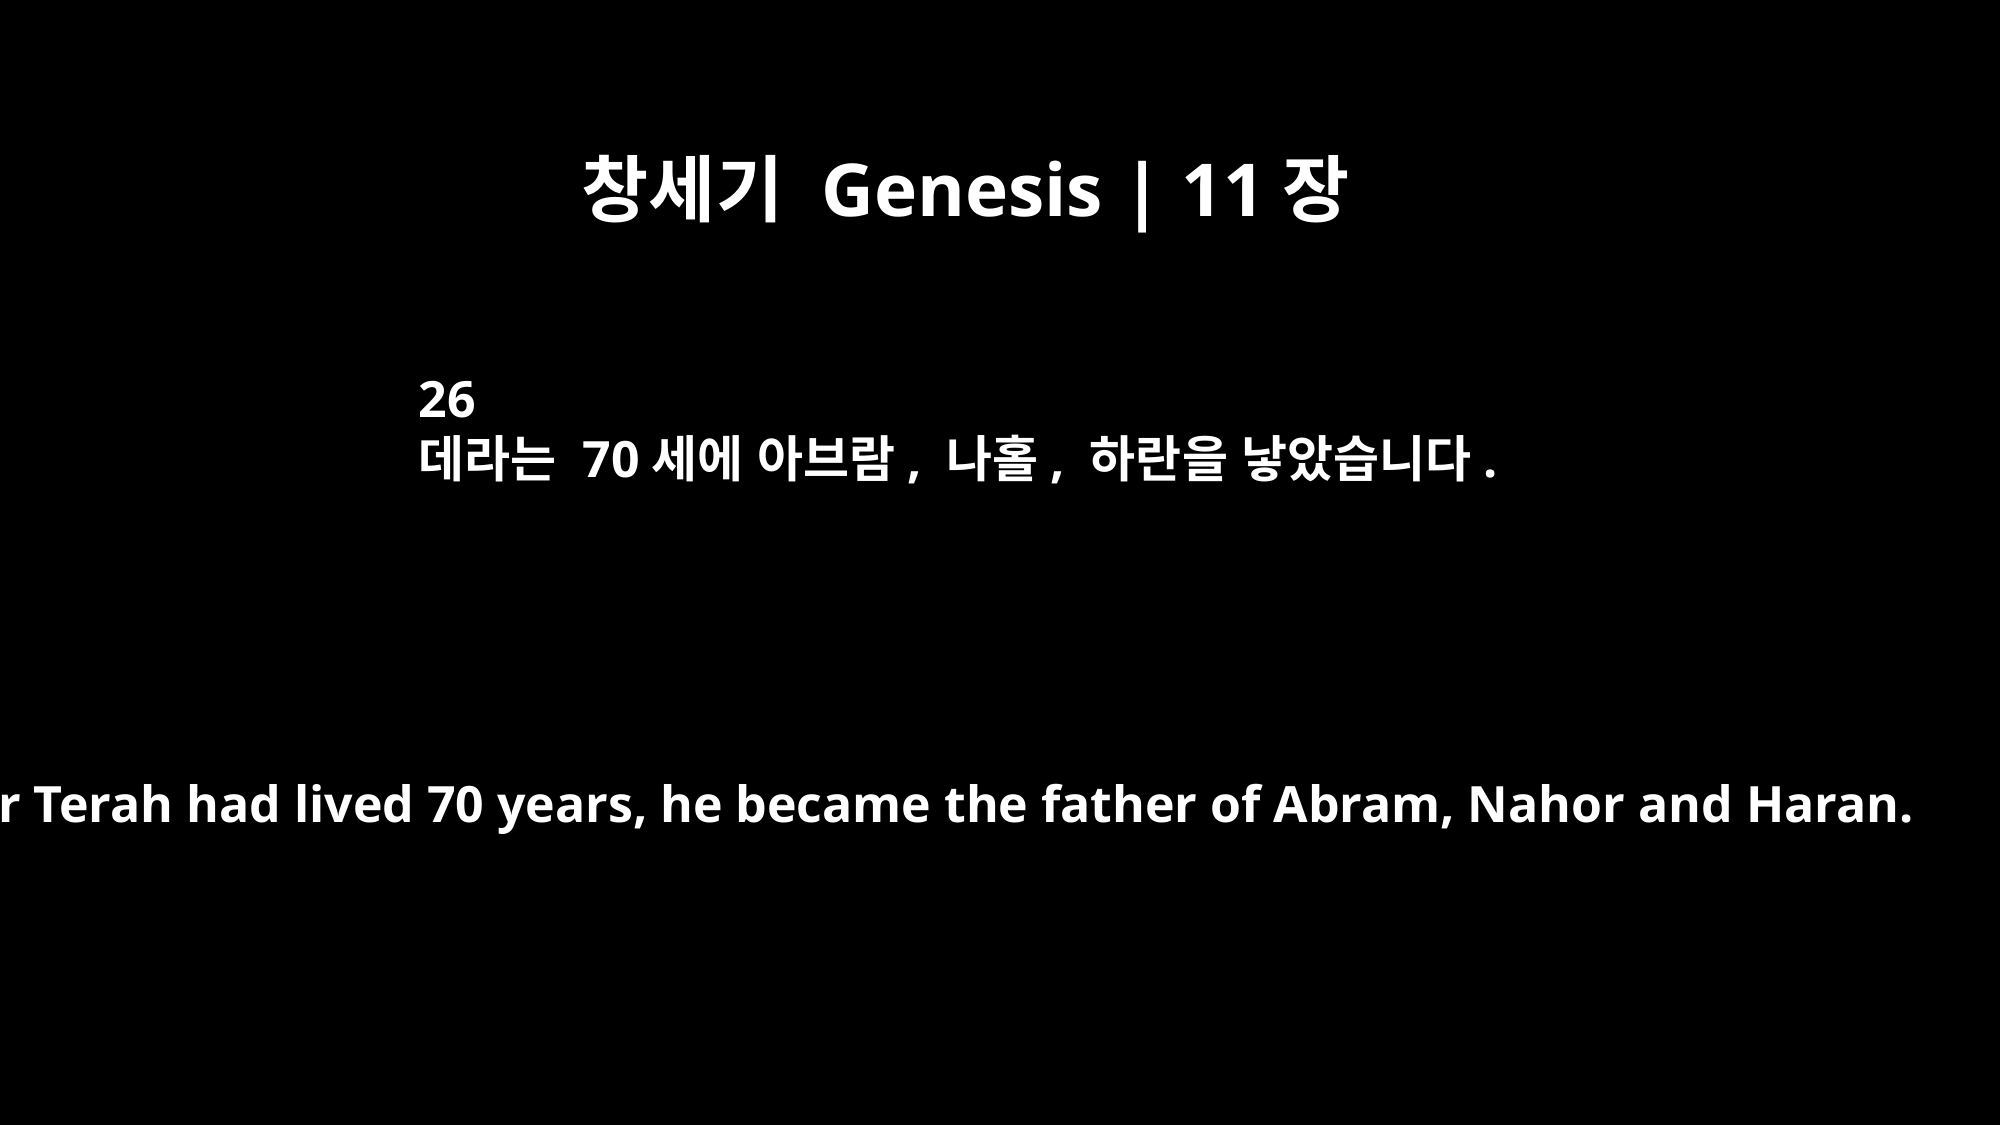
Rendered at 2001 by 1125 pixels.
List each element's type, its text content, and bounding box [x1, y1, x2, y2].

text_box 26 데라는 70세에 아브람, 나홀, 하란을 낳았습니다. [403, 359, 1514, 495]
text_box After Terah had lived 70 years, he became the father of Abram, Nahor and Haran. [0, 764, 1930, 840]
text_box 창세기 Genesis | 11장 [566, 136, 1365, 239]
